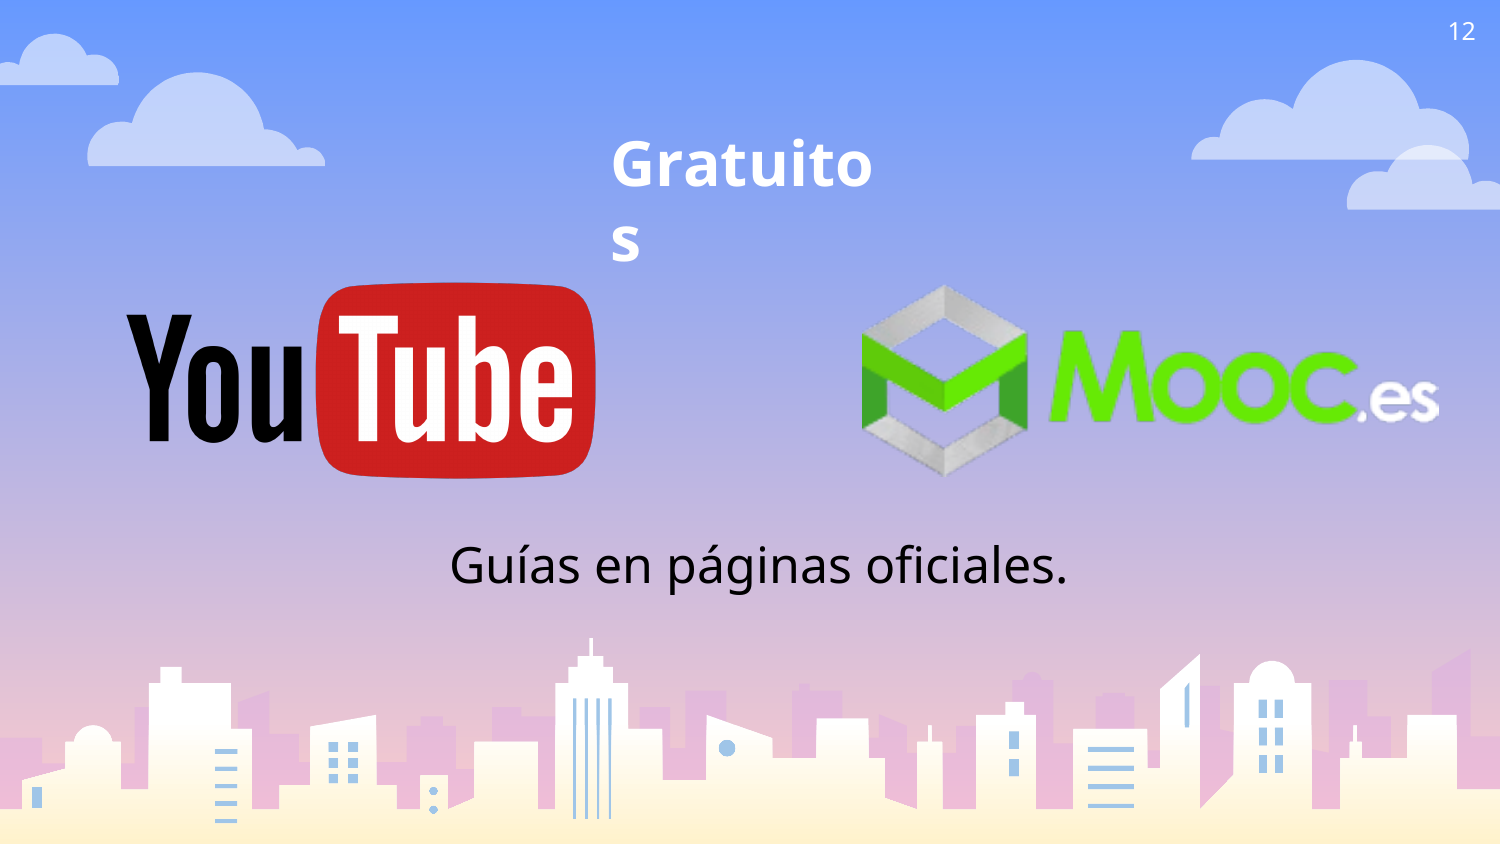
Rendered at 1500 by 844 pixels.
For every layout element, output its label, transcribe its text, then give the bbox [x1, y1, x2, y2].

picture [125, 281, 596, 480]
slide_number ‹#› [1400, 0, 1491, 65]
text_box Gratuitos [595, 108, 905, 267]
text_box Guías en páginas oficiales. [434, 518, 1124, 610]
picture [862, 284, 1439, 478]
